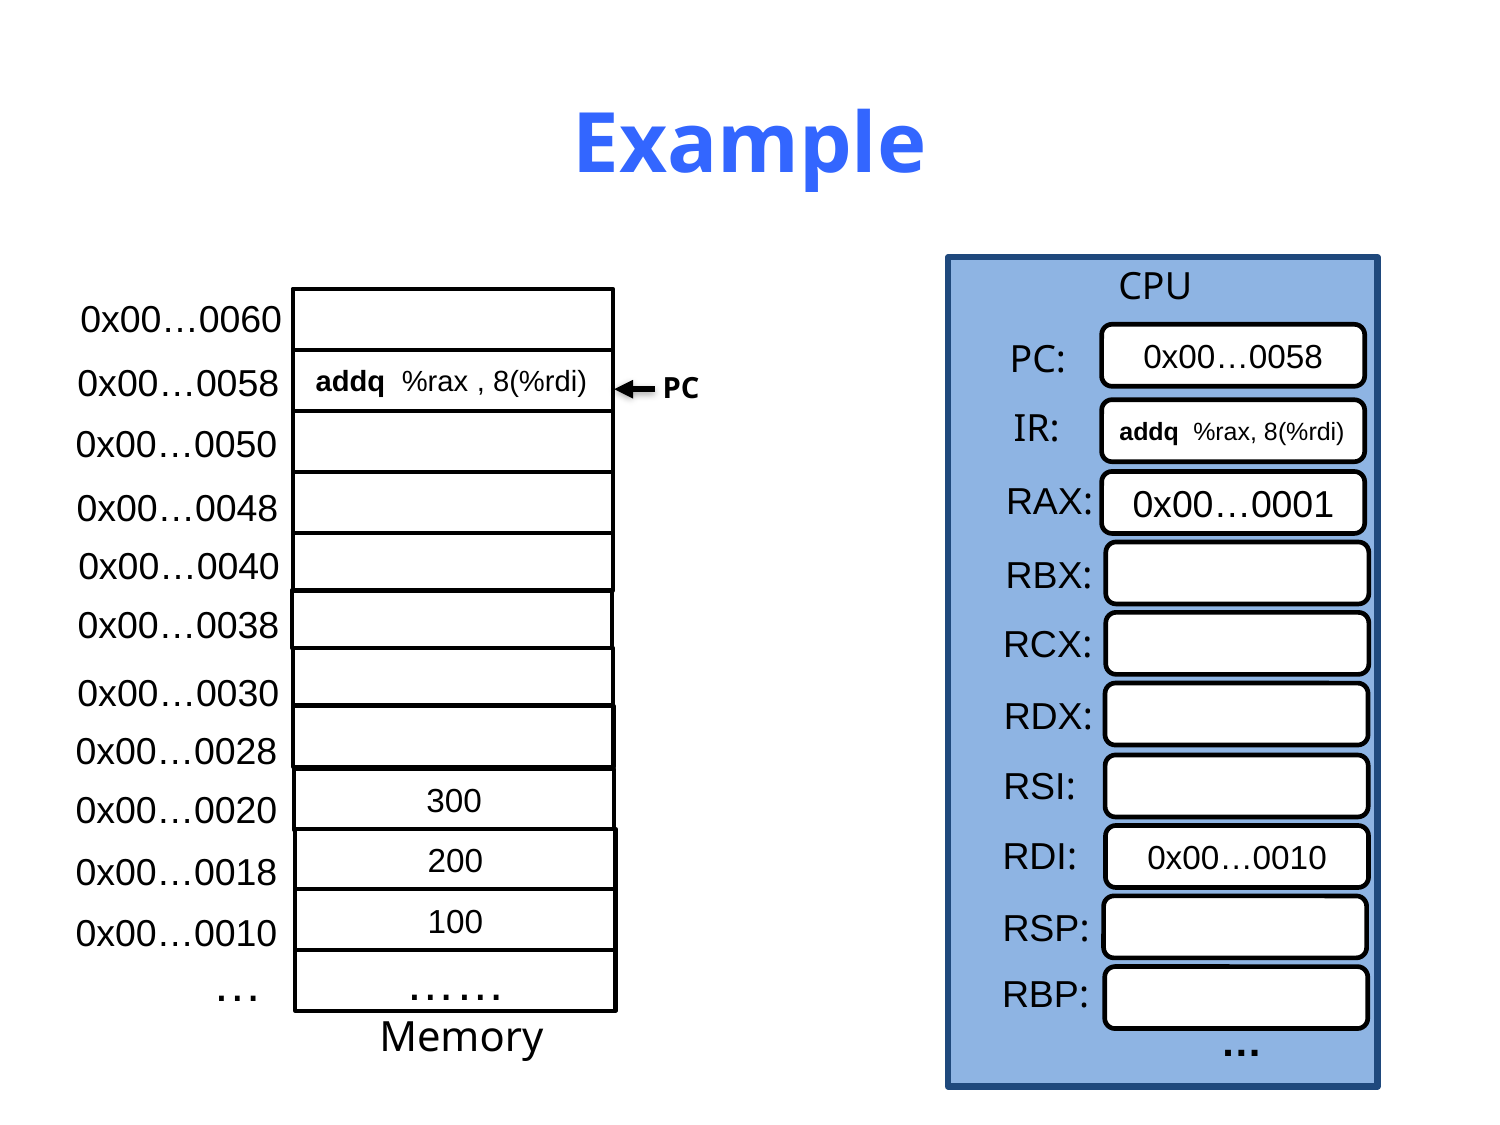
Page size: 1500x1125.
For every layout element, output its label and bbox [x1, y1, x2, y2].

text_box [946, 254, 1380, 1089]
text_box [60, 287, 715, 1067]
title [75, 45, 1425, 233]
text_box [60, 840, 292, 1019]
